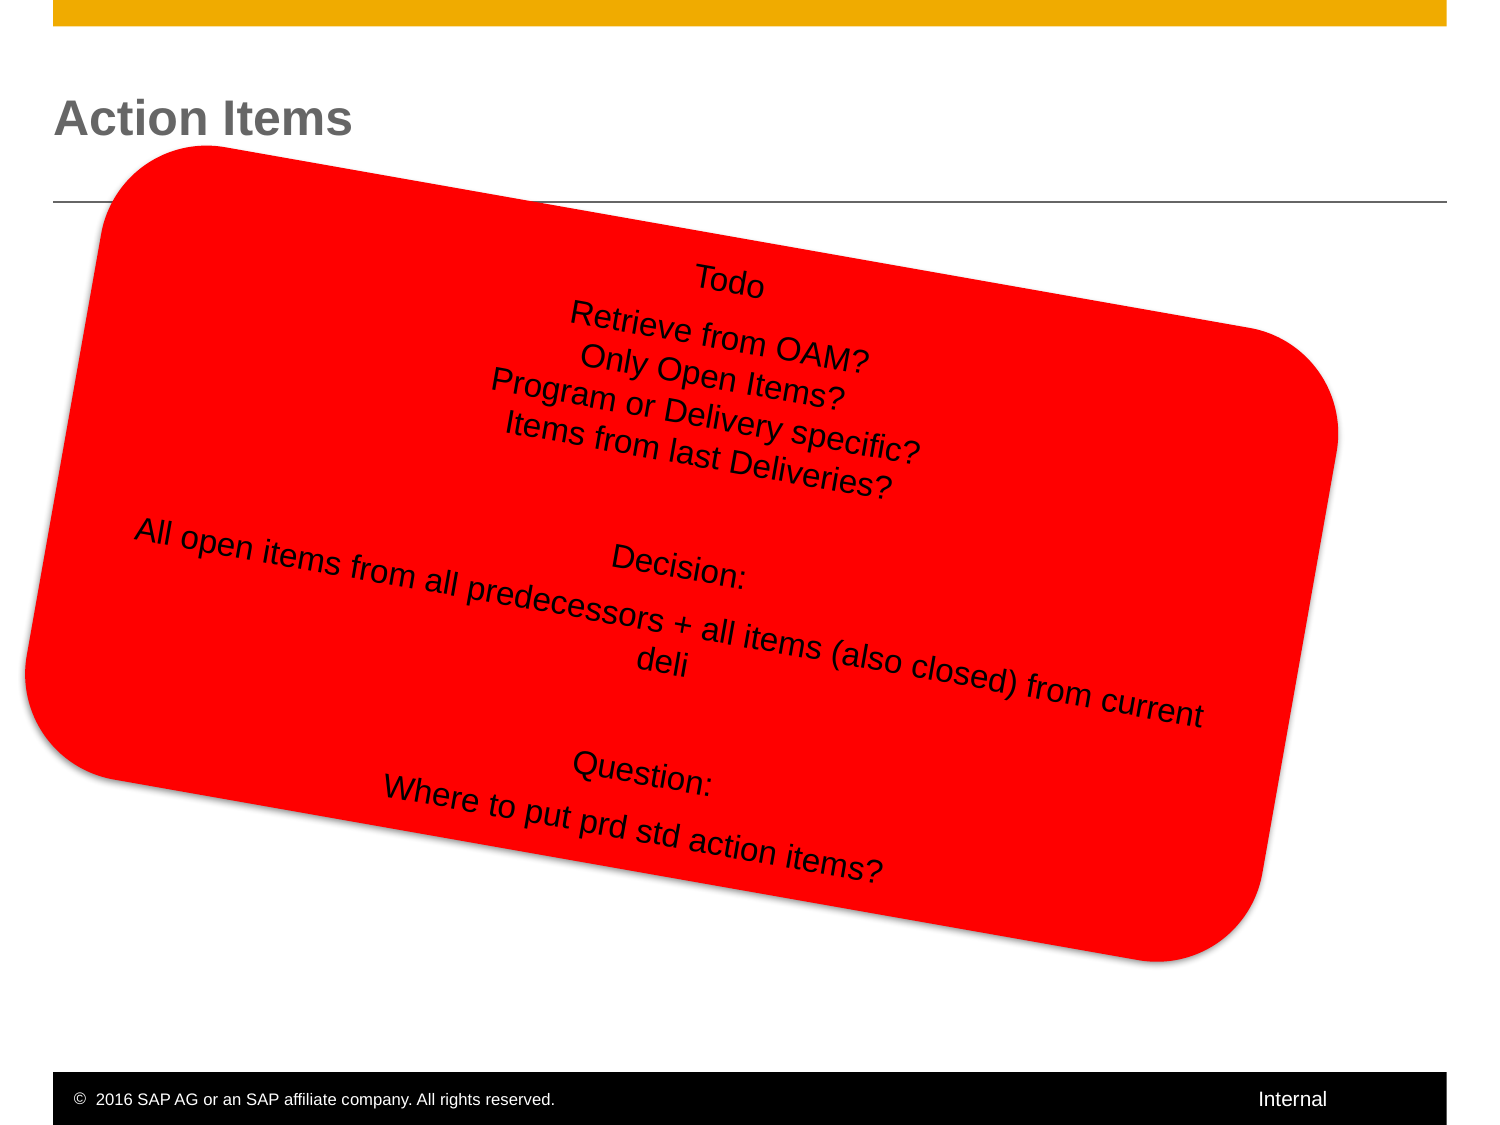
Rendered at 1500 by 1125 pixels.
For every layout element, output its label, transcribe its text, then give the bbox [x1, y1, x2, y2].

title Action Items [53, 53, 1418, 178]
text_box Todo Retrieve from OAM? Only Open Items? Program or Delivery specific? Items from last Deliveries? Decision: All open items from all predecessors + all items (also closed) from current deli Question: Where to put prd std action items? [21, 141, 1343, 966]
